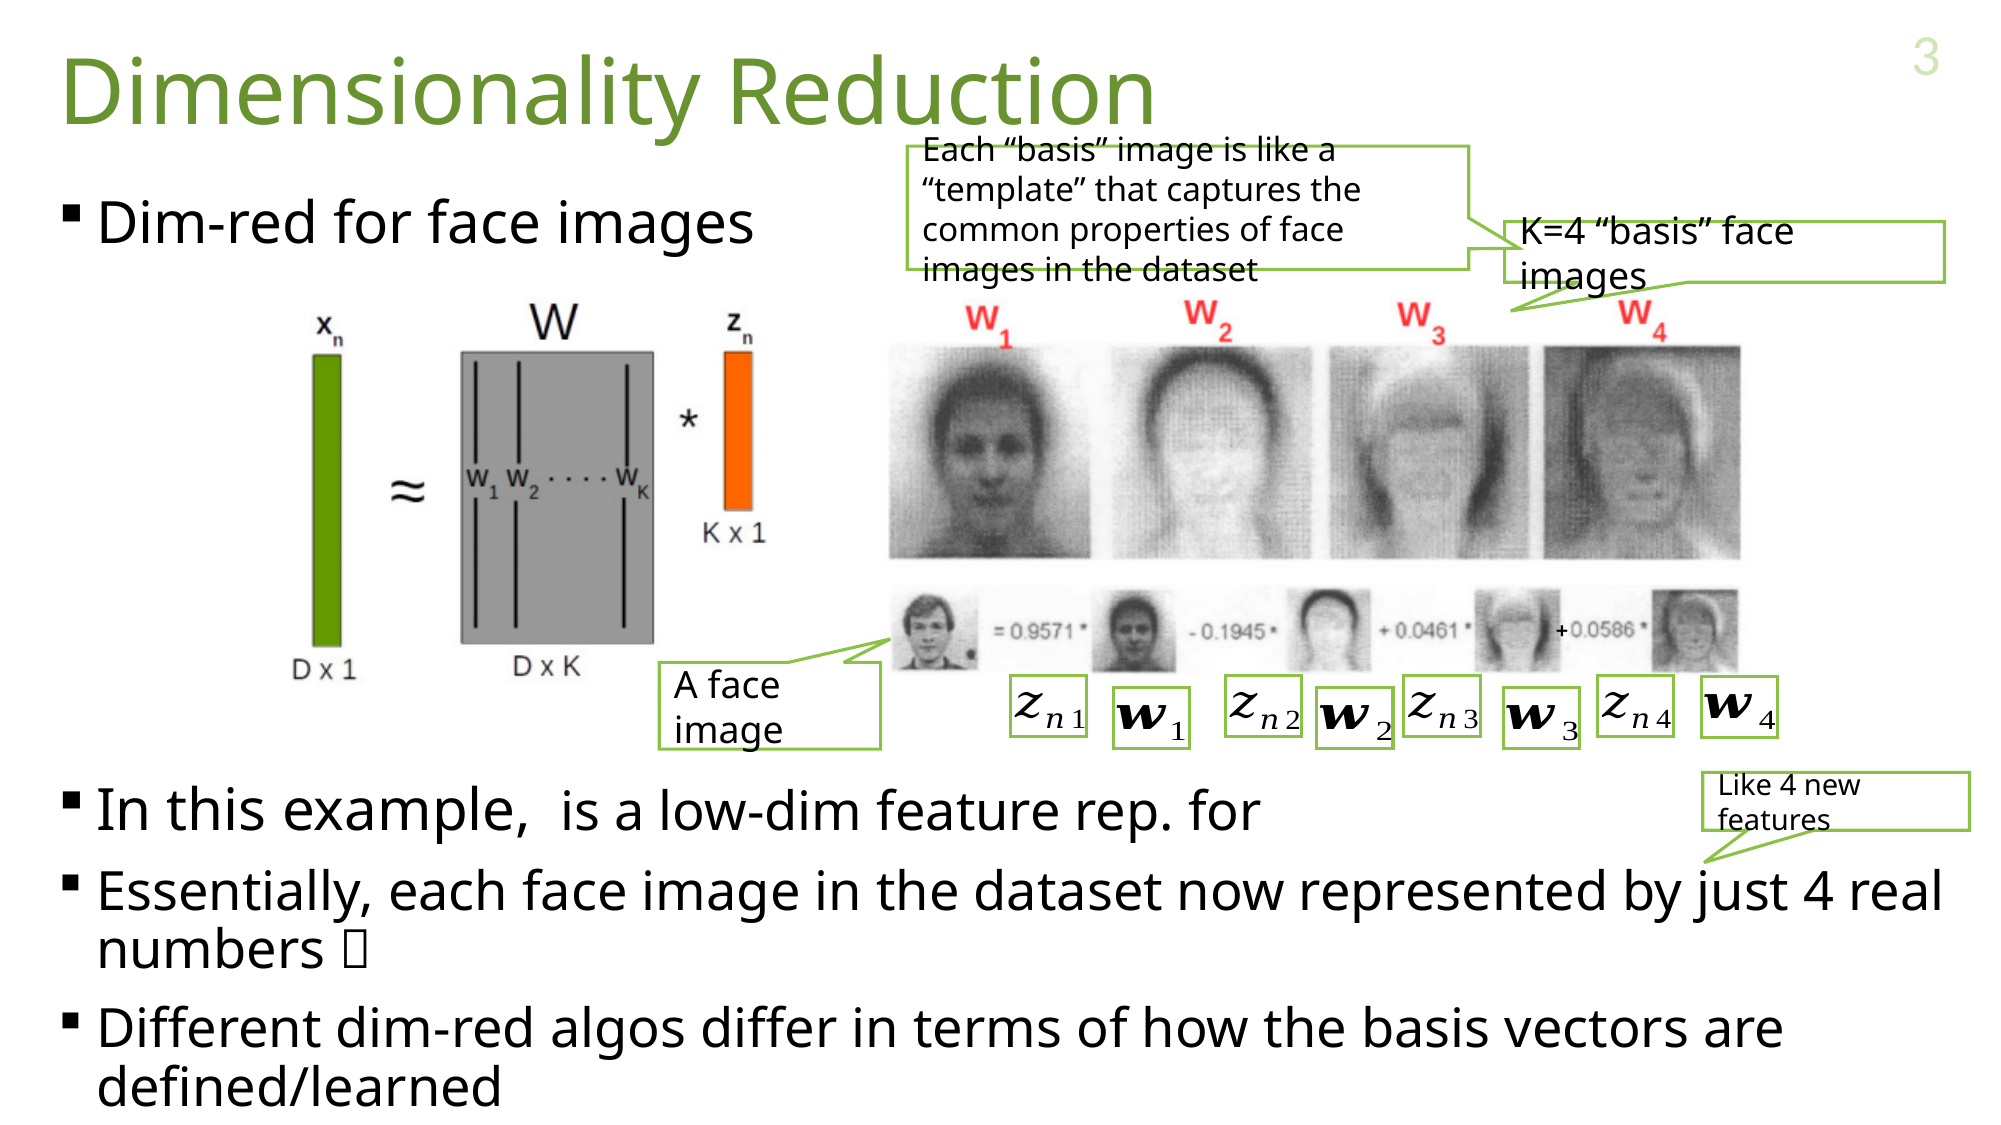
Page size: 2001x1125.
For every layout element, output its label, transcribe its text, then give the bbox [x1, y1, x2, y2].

text_box K=4 “basis” face images [1503, 220, 1946, 284]
text_box Each “basis” image is like a “template” that captures the common properties of face images in the dataset [906, 145, 1523, 271]
picture [276, 282, 1764, 702]
title Dimensionality Reduction [43, 27, 1970, 163]
slide_number 3 [1857, 22, 1957, 83]
text_box Like 4 new features [1701, 771, 1971, 864]
